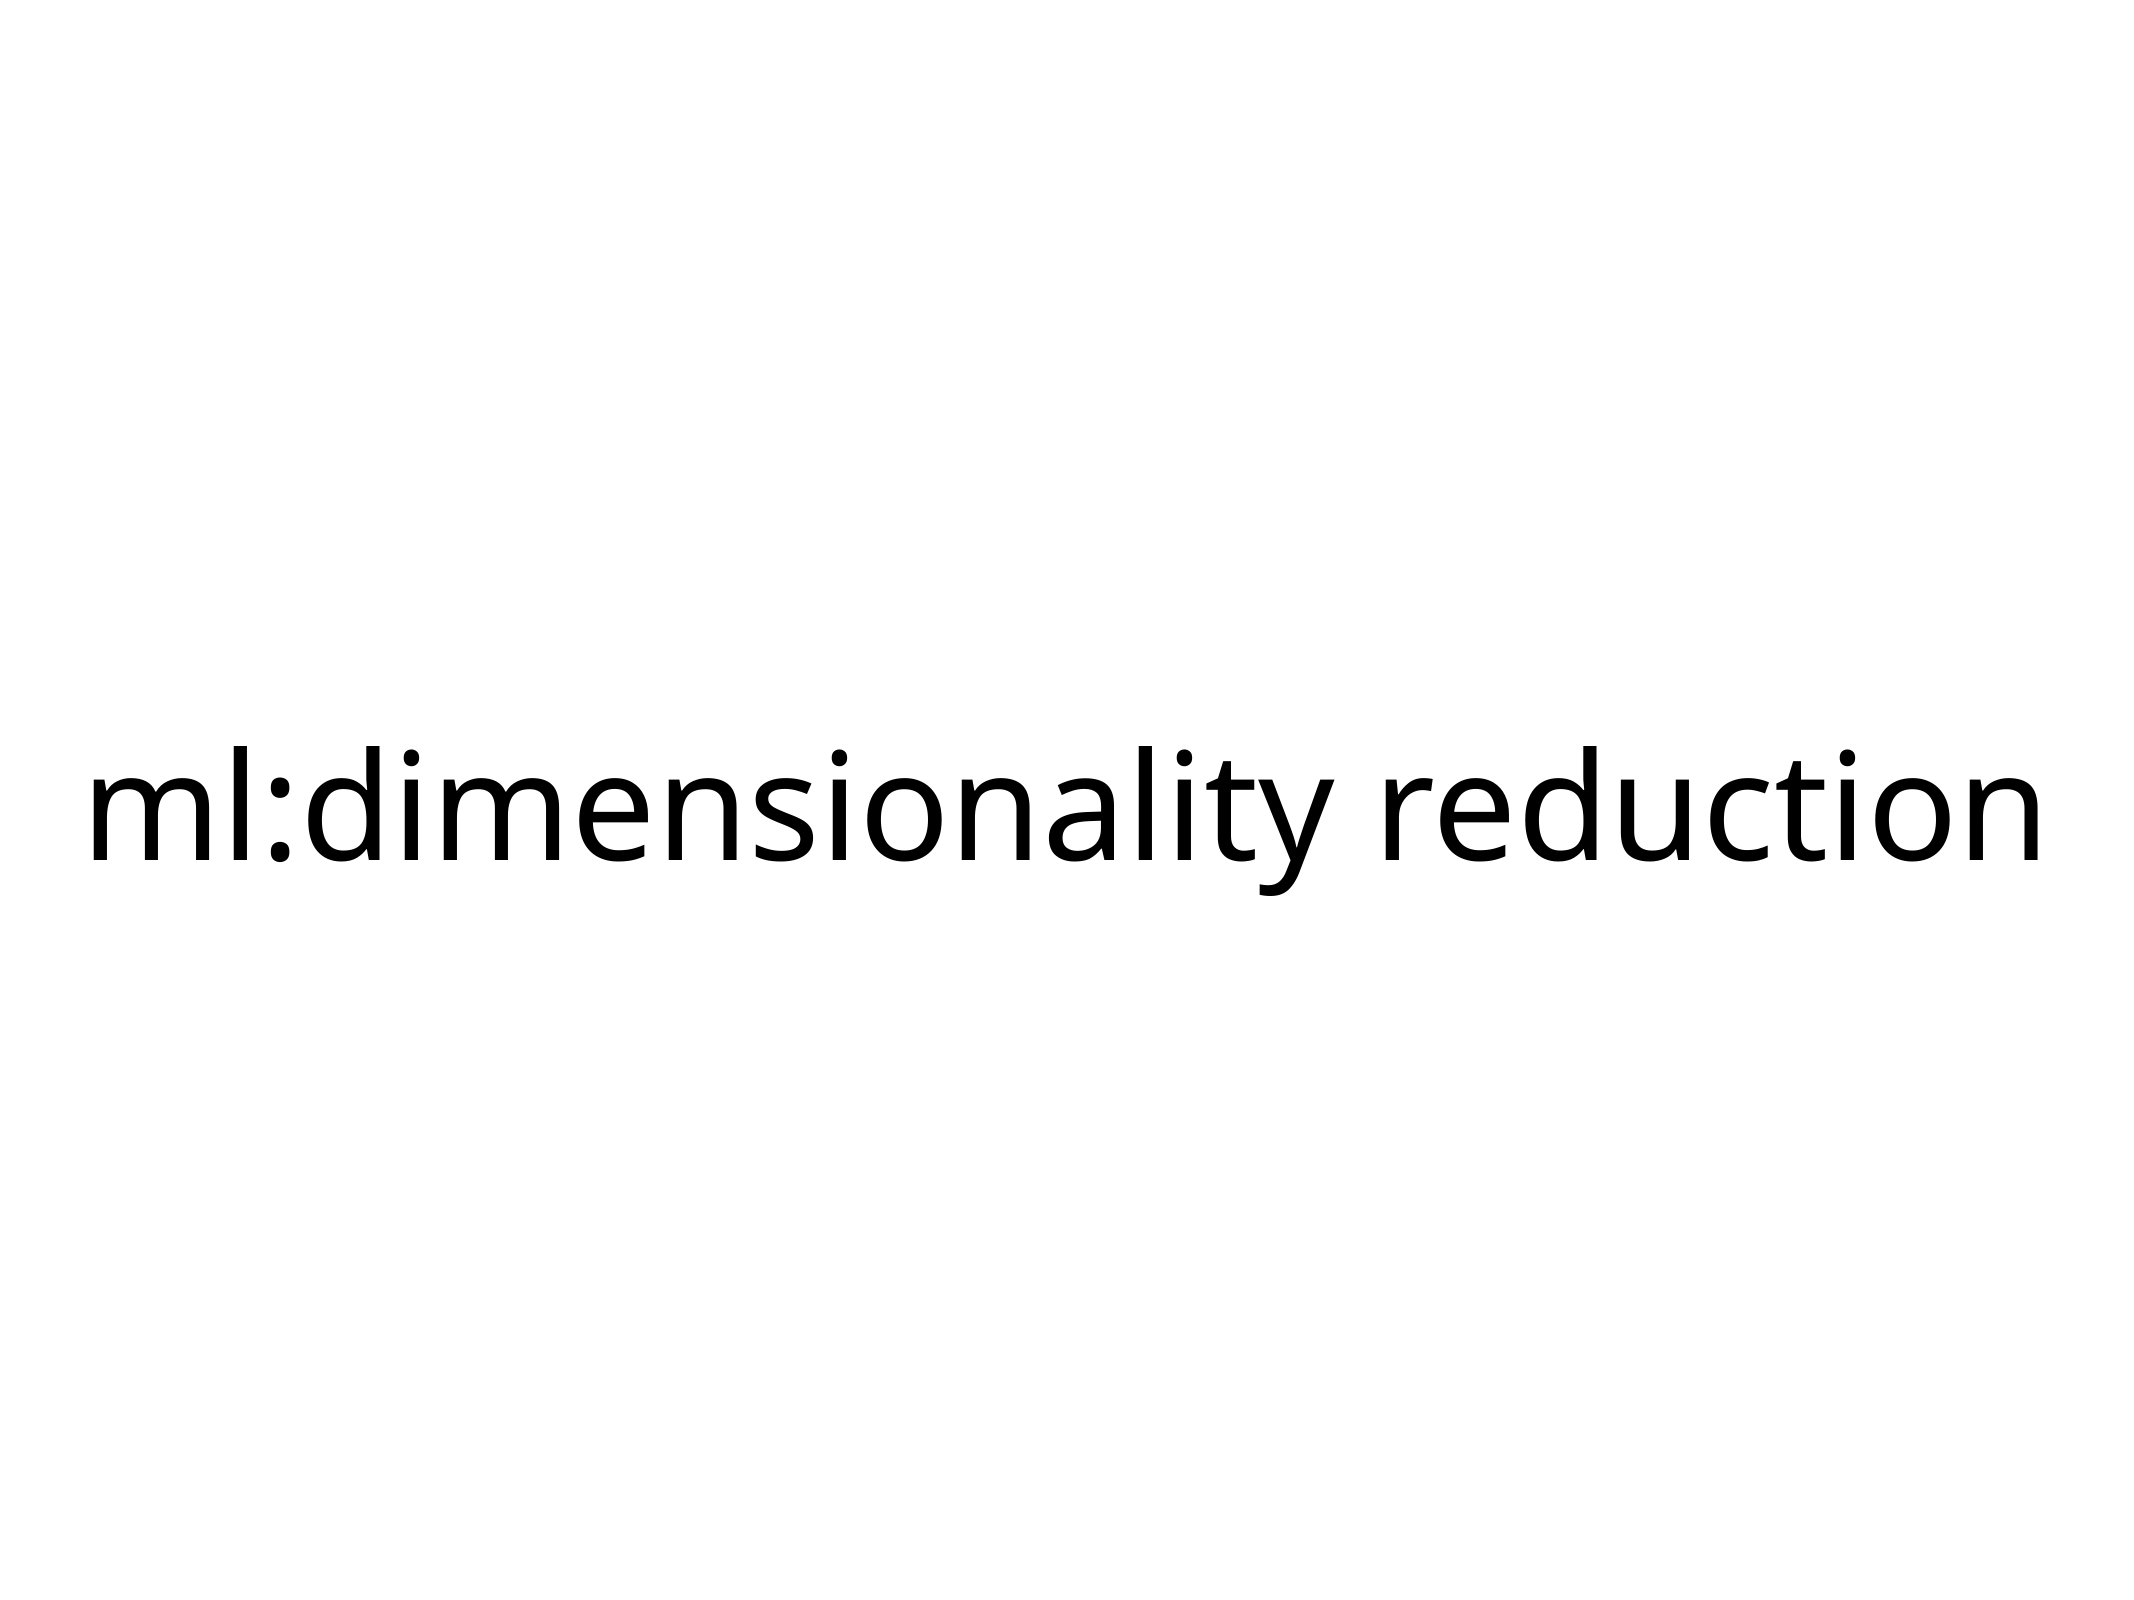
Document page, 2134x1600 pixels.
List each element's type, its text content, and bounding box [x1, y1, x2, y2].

text_box ml:dimensionality reduction [73, 701, 2061, 899]
